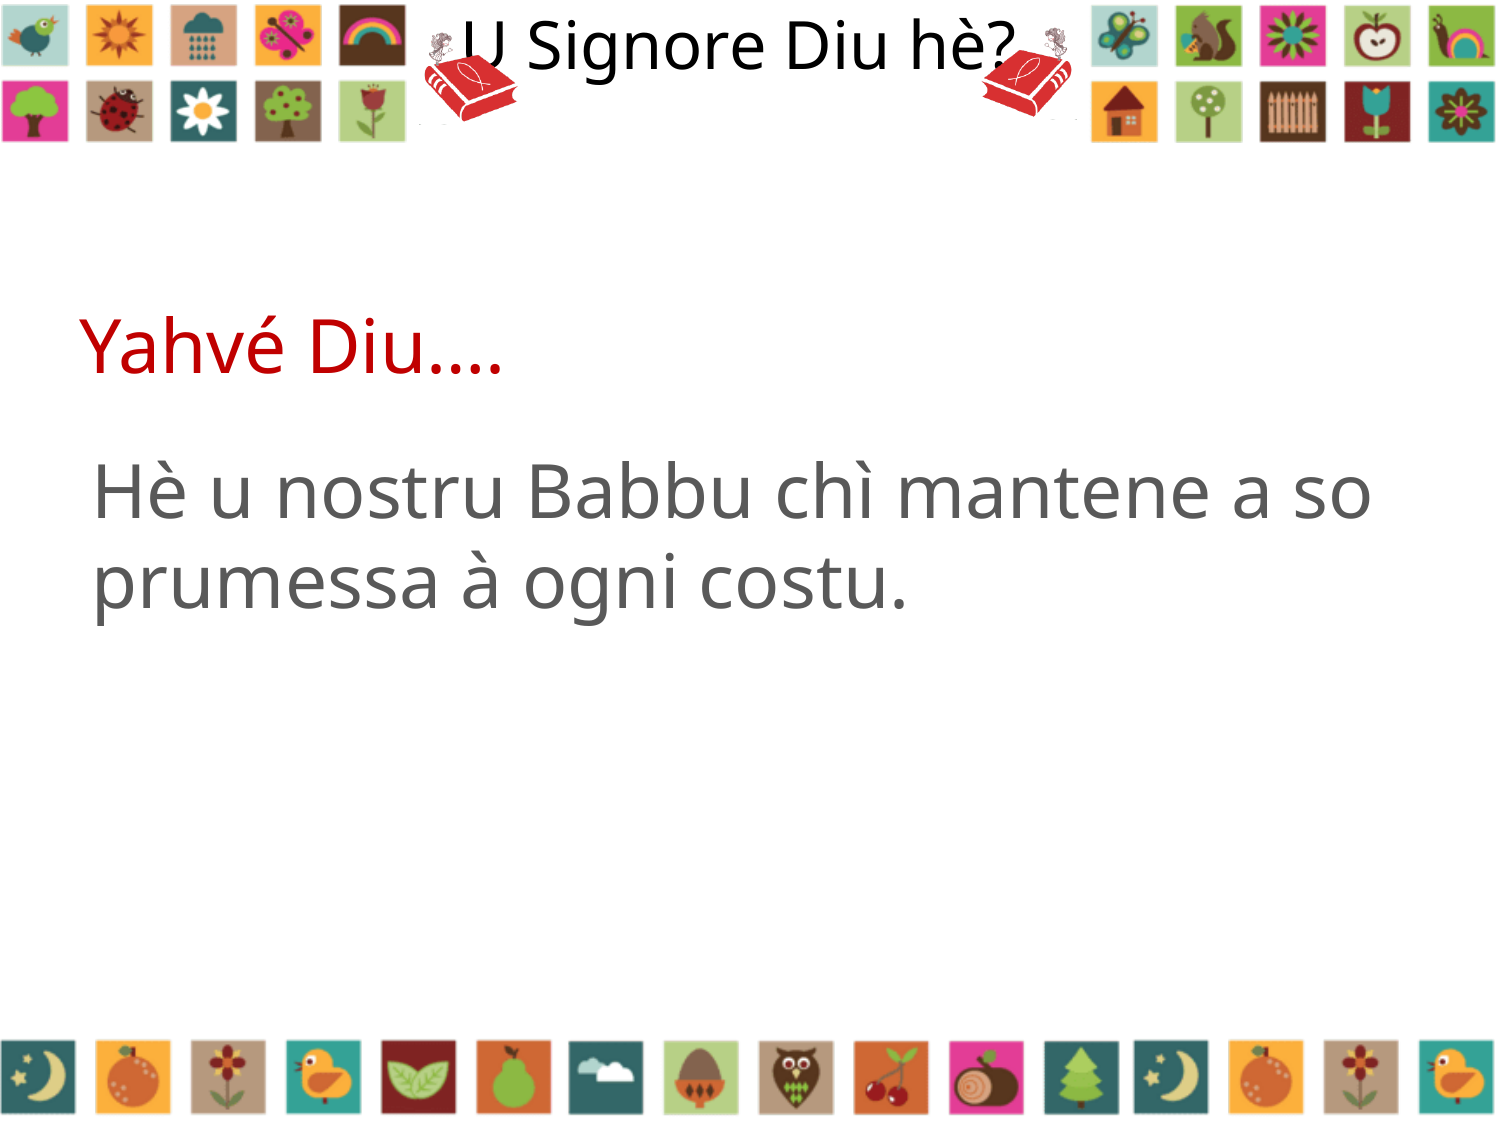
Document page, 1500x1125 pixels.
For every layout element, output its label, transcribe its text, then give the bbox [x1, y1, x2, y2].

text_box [0, 1028, 1500, 1118]
text_box Yahvé Diu…. [64, 290, 1412, 396]
picture [950, 3, 1500, 150]
picture [0, 3, 550, 150]
text_box Hè u nostru Babbu chì mantene a so prumessa à ogni costu. [76, 436, 1447, 632]
text_box U Signore Diu hè? [414, 0, 1080, 91]
